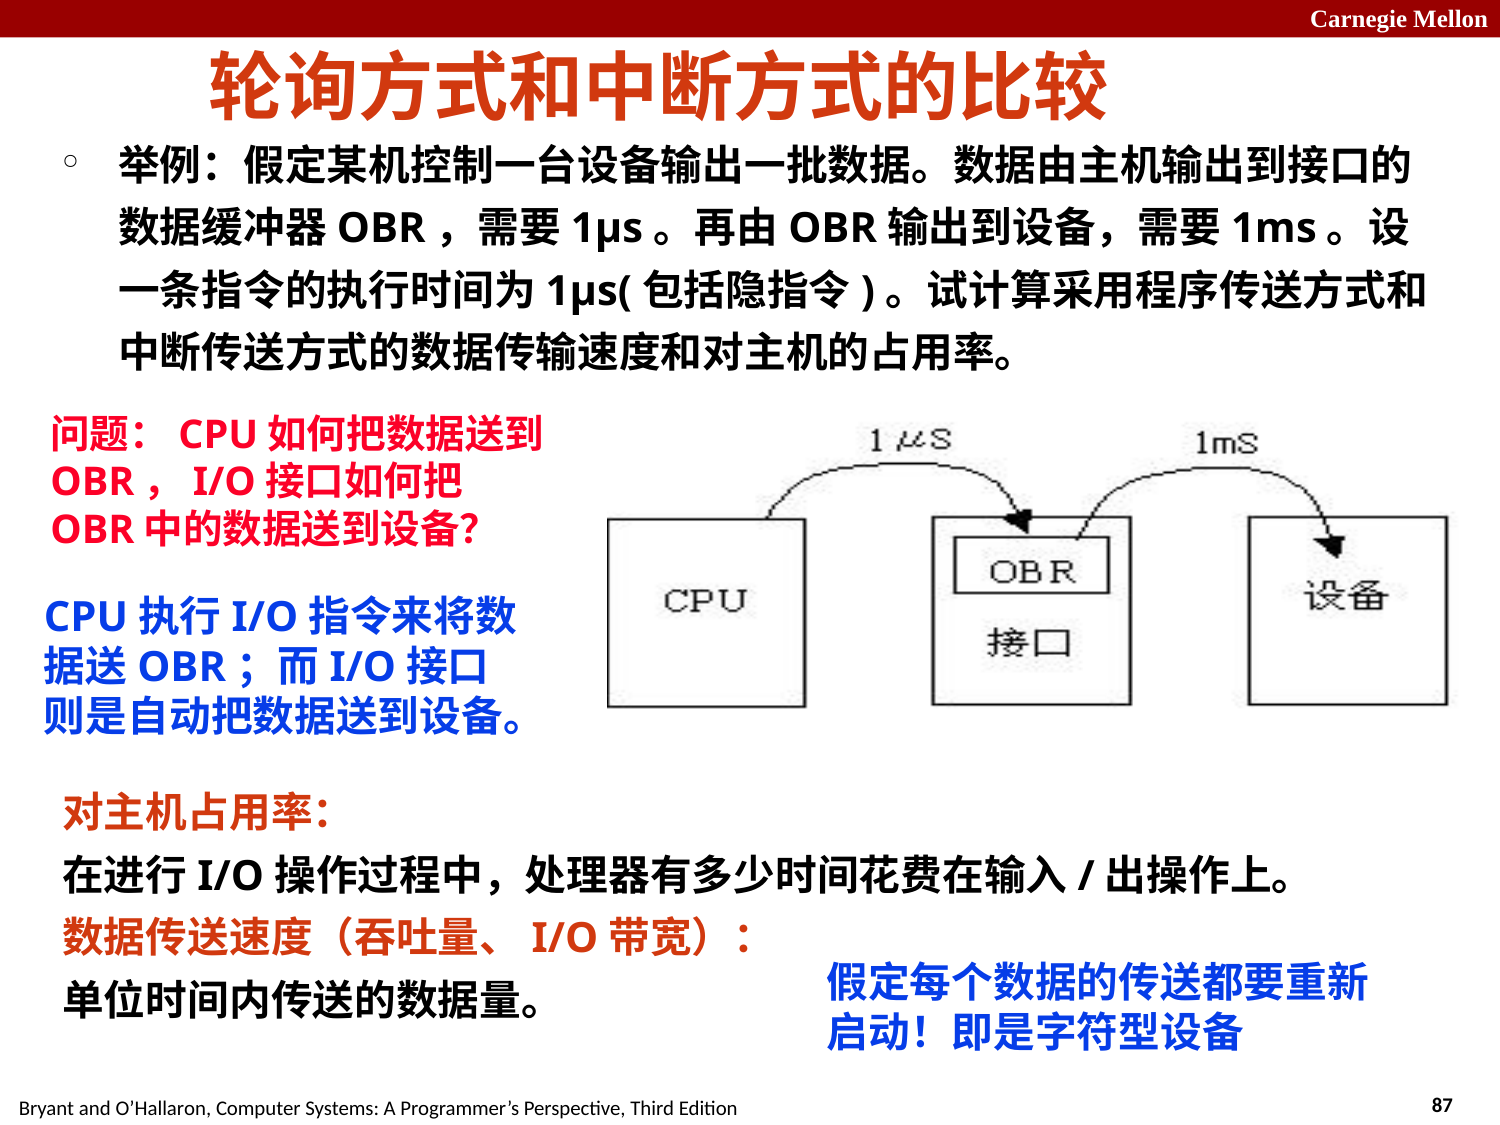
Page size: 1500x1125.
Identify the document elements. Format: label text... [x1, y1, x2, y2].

text_box 举例：假定某机控制一台设备输出一批数据。数据由主机输出到接口的数据缓冲器OBR，需要1μs。再由OBR输出到设备，需要1ms。设一条指令的执行时间为1μs(包括隐指令)。试计算采用程序传送方式和中断传送方式的数据传输速度和对主机的占用率。 [51, 122, 1454, 381]
text_box 对主机占用率： 在进行I/O操作过程中，处理器有多少时间花费在输入/出操作上。 数据传送速度（吞吐量、I/O带宽）： 单位时间内传送的数据量。 [47, 778, 1336, 1032]
picture [606, 405, 1494, 742]
text_box 假定每个数据的传送都要重新启动！即是字符型设备 [811, 948, 1422, 1064]
title 轮询方式和中断方式的比较 [193, 0, 1476, 187]
text_box 问题：CPU如何把数据送到OBR，I/O接口如何把OBR中的数据送到设备？ [35, 401, 567, 559]
text_box CPU执行I/O指令来将数据送OBR；而I/O接口则是自动把数据送到设备。 [29, 582, 539, 748]
